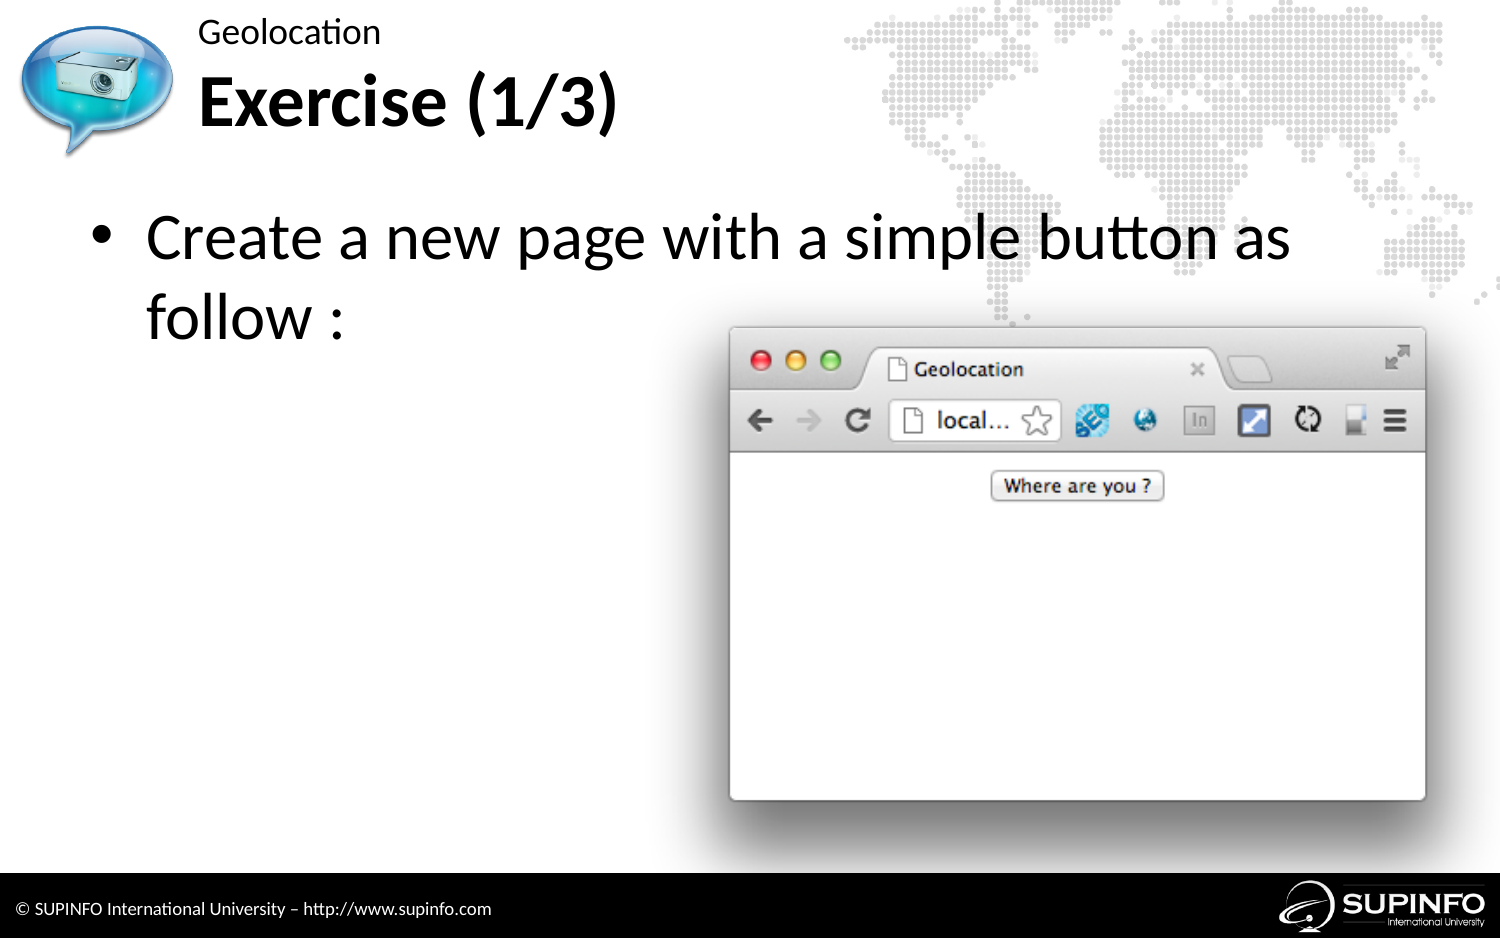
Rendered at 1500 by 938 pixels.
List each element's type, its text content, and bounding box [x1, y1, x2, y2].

text_box Exercise (1/3) [183, 56, 1459, 138]
text_box Geolocation [183, 0, 1459, 56]
list Create a new page with a simple button as follow : [74, 184, 1460, 880]
picture [631, 0, 1500, 938]
picture [17, 19, 179, 162]
